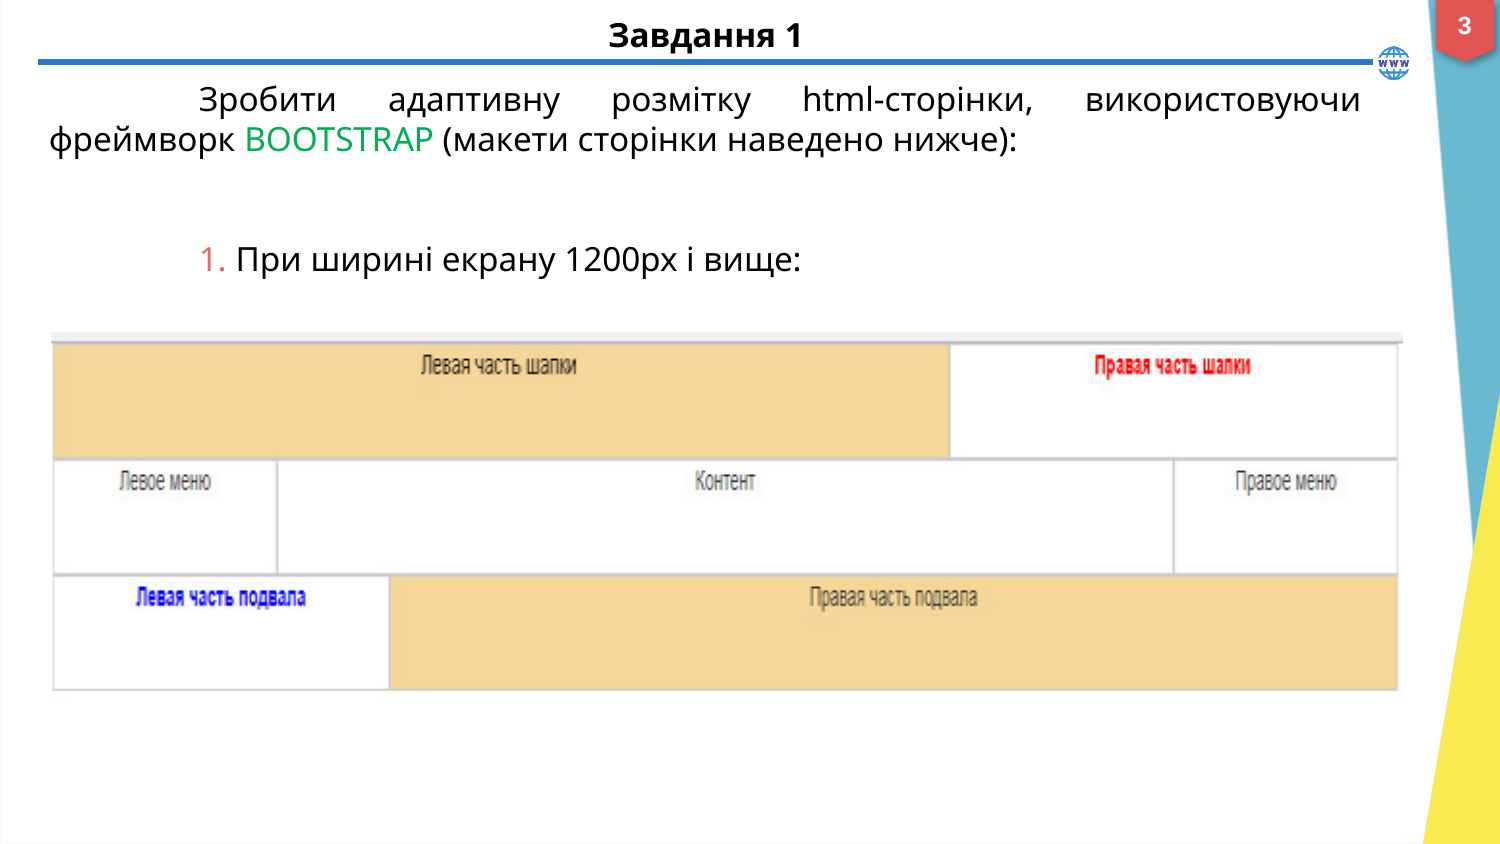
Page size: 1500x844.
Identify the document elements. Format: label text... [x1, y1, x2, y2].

title Завдання 1 [51, 15, 1361, 62]
text_box 3 [1434, 0, 1496, 63]
picture [0, 0, 1500, 844]
text_box Зробити адаптивну розмітку html-сторінки, використовуючи фреймворк BOOTSTRAP (макети сторінки наведено нижче): 1. При ширині екрану 1200px і вище: [34, 71, 1379, 286]
